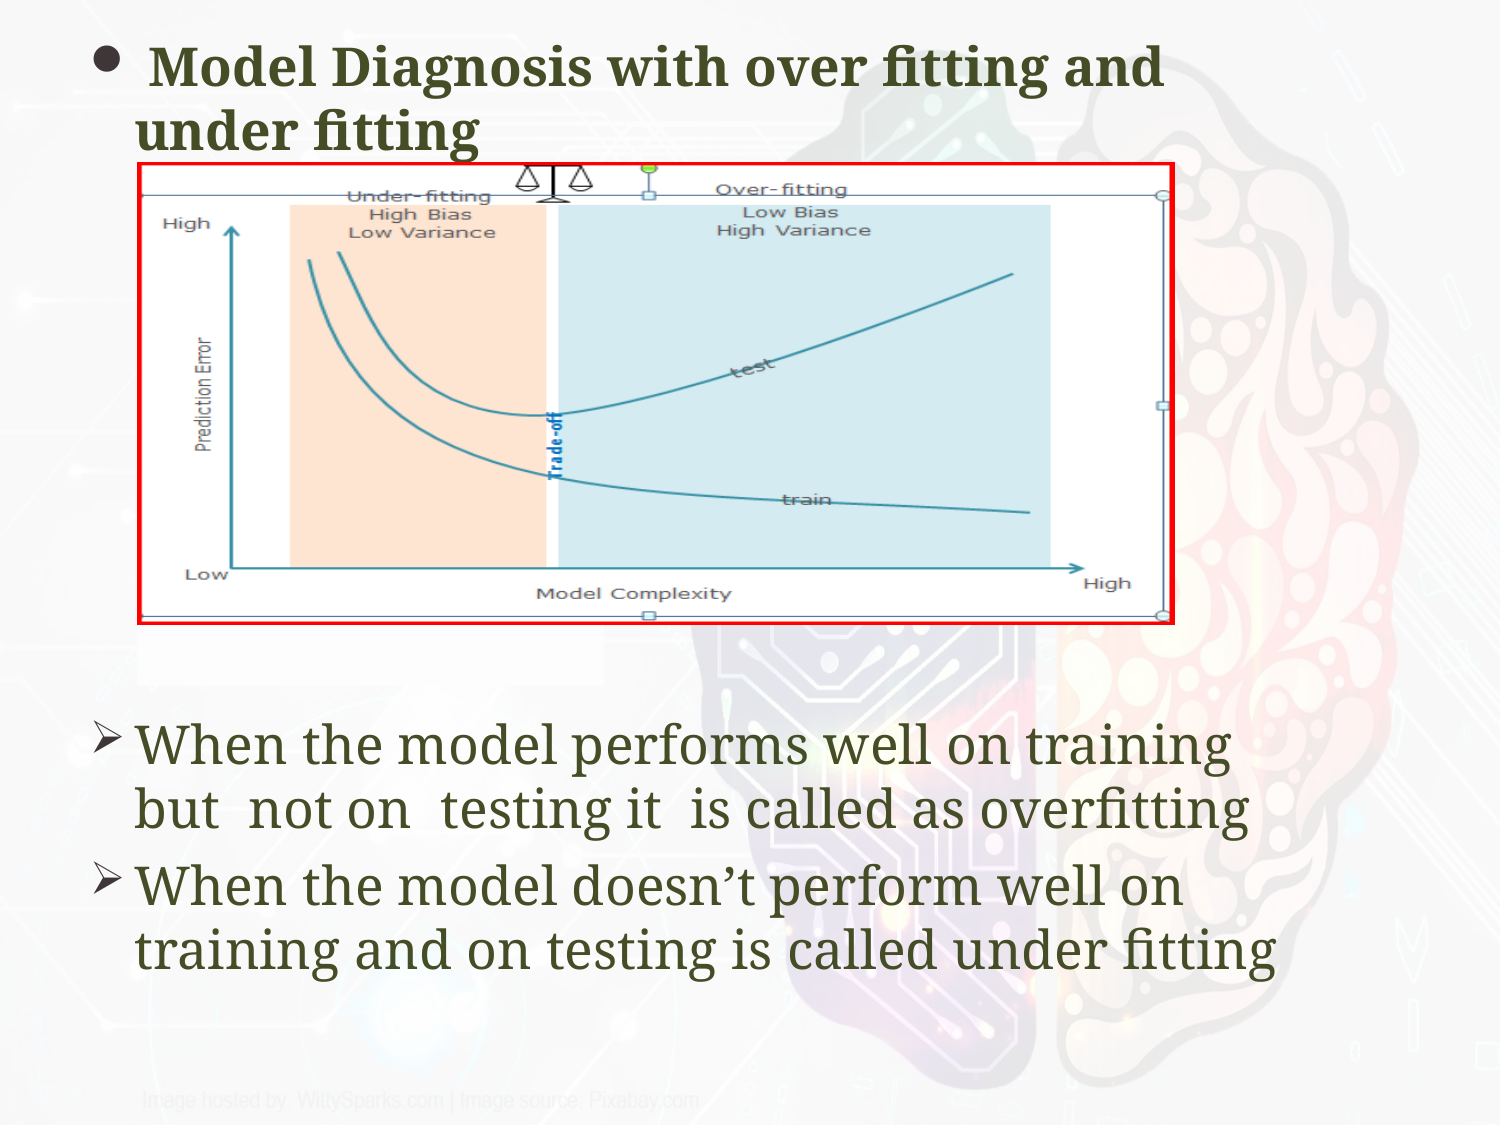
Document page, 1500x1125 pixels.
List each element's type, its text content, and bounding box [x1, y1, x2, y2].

list Model Diagnosis with over fitting and under fitting When the model performs well on training but not on testing it is called as overfitting When the model doesn’t perform well on training and on testing is called under fitting [75, 24, 1300, 1062]
picture [137, 162, 1175, 625]
